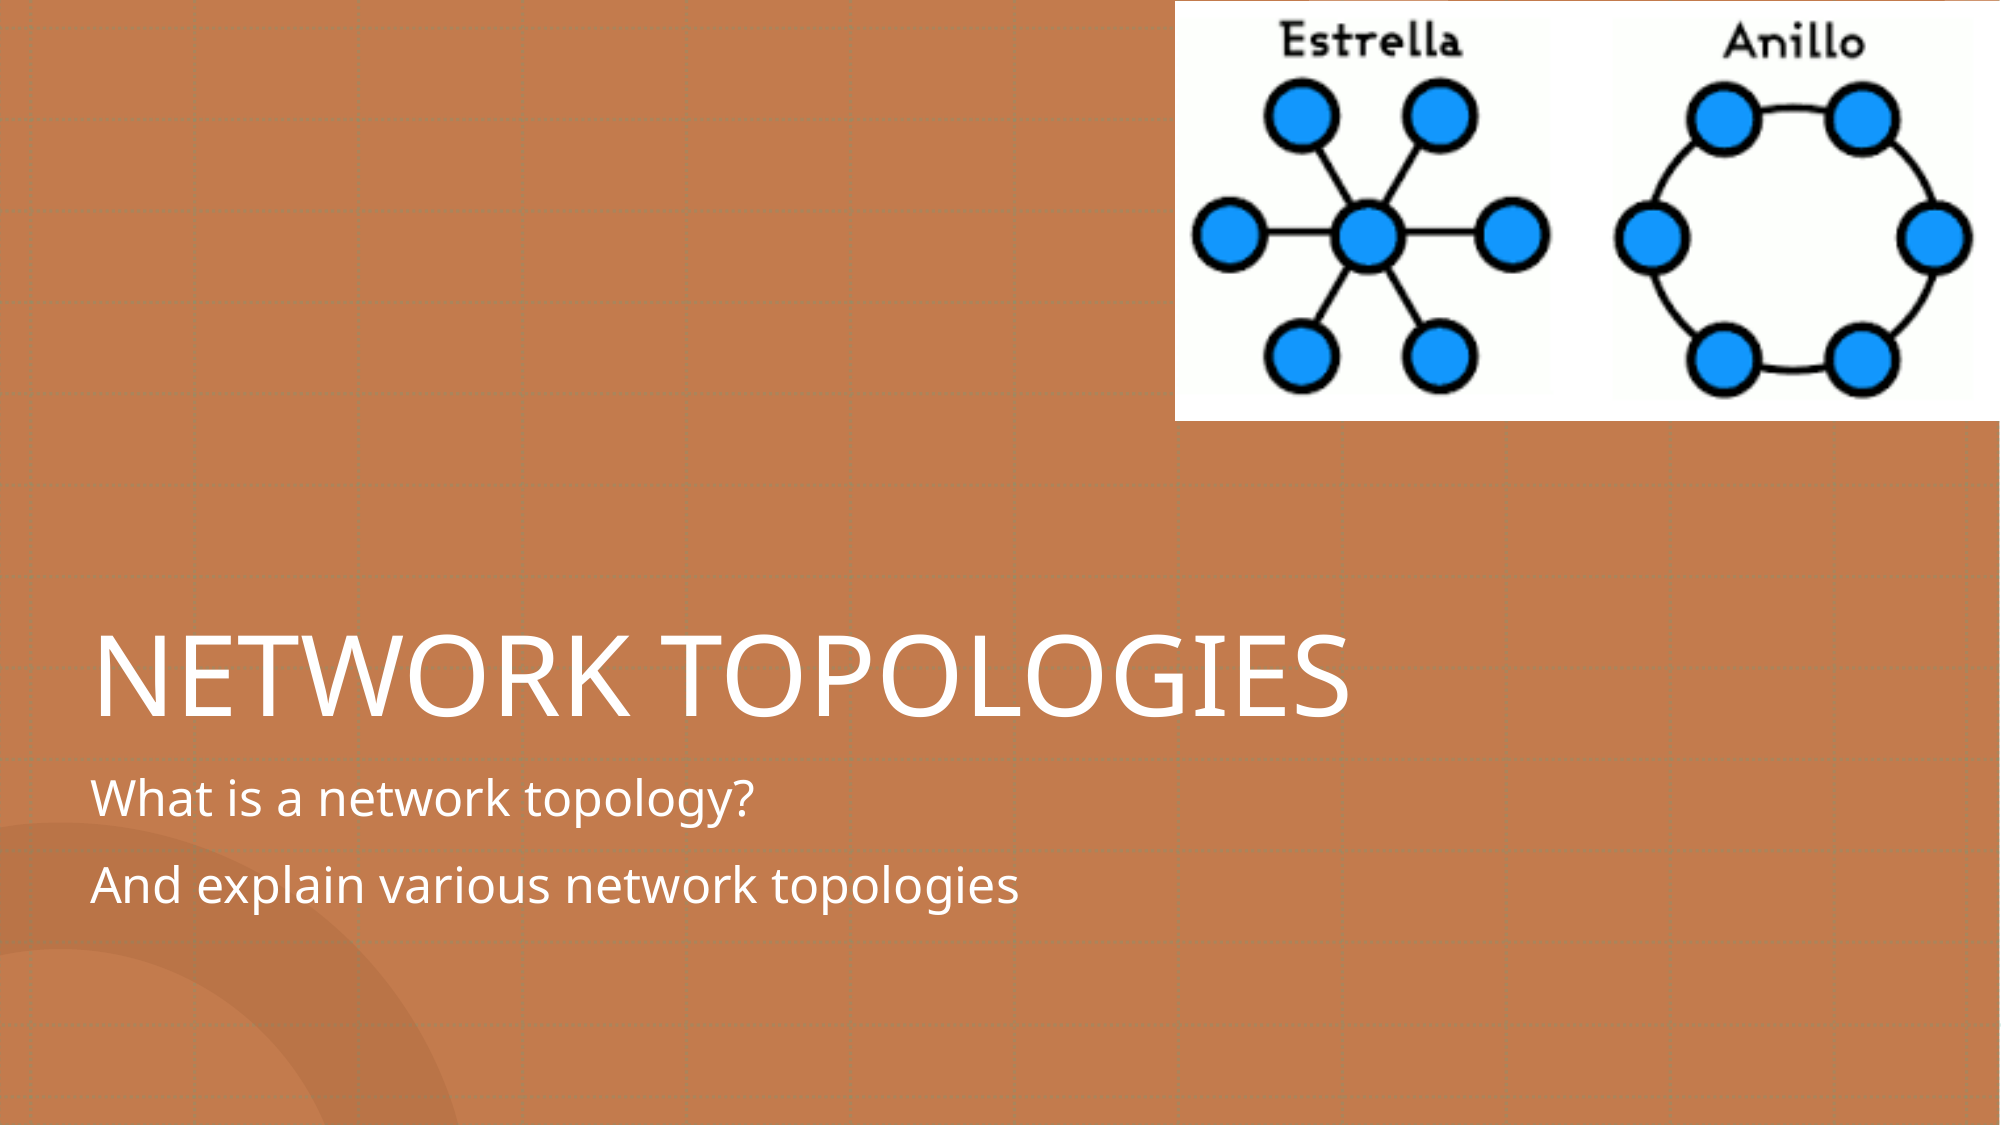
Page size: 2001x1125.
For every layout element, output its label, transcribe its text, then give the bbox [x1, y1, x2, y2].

picture [1175, 0, 2000, 421]
title NETWORK TOPOLOGIES [75, 280, 1862, 749]
list What is a network topology? And explain various network topologies [75, 752, 1862, 999]
